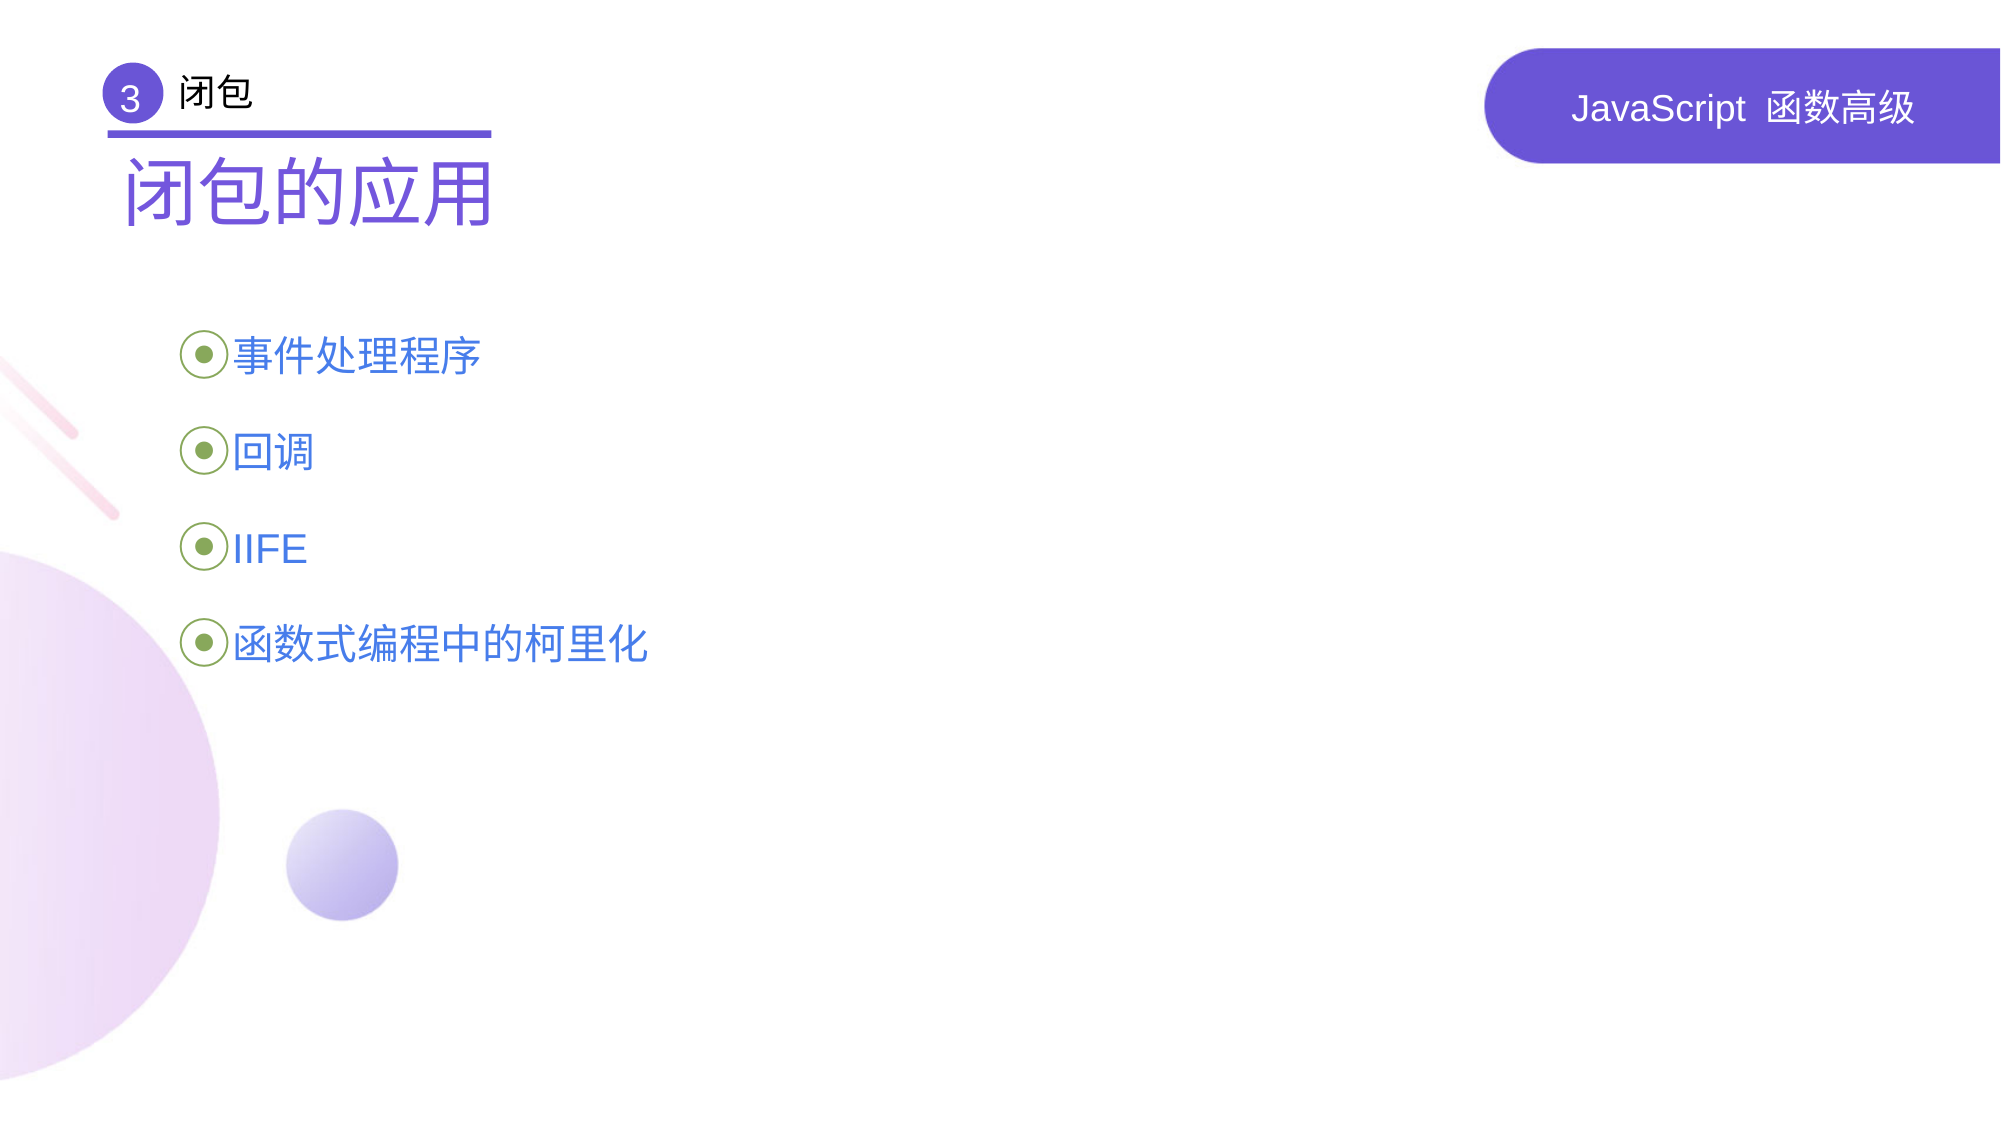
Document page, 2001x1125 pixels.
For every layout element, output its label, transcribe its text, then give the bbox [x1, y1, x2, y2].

list 事件处理程序 回调 IIFE 函数式编程中的柯里化 [162, 297, 1862, 1099]
list 闭包 [163, 66, 794, 127]
picture [0, 0, 2001, 1125]
list 3 [104, 72, 181, 129]
title JavaScript 函数高级 [1556, 73, 1962, 137]
list 闭包的应用 [107, 148, 1164, 237]
